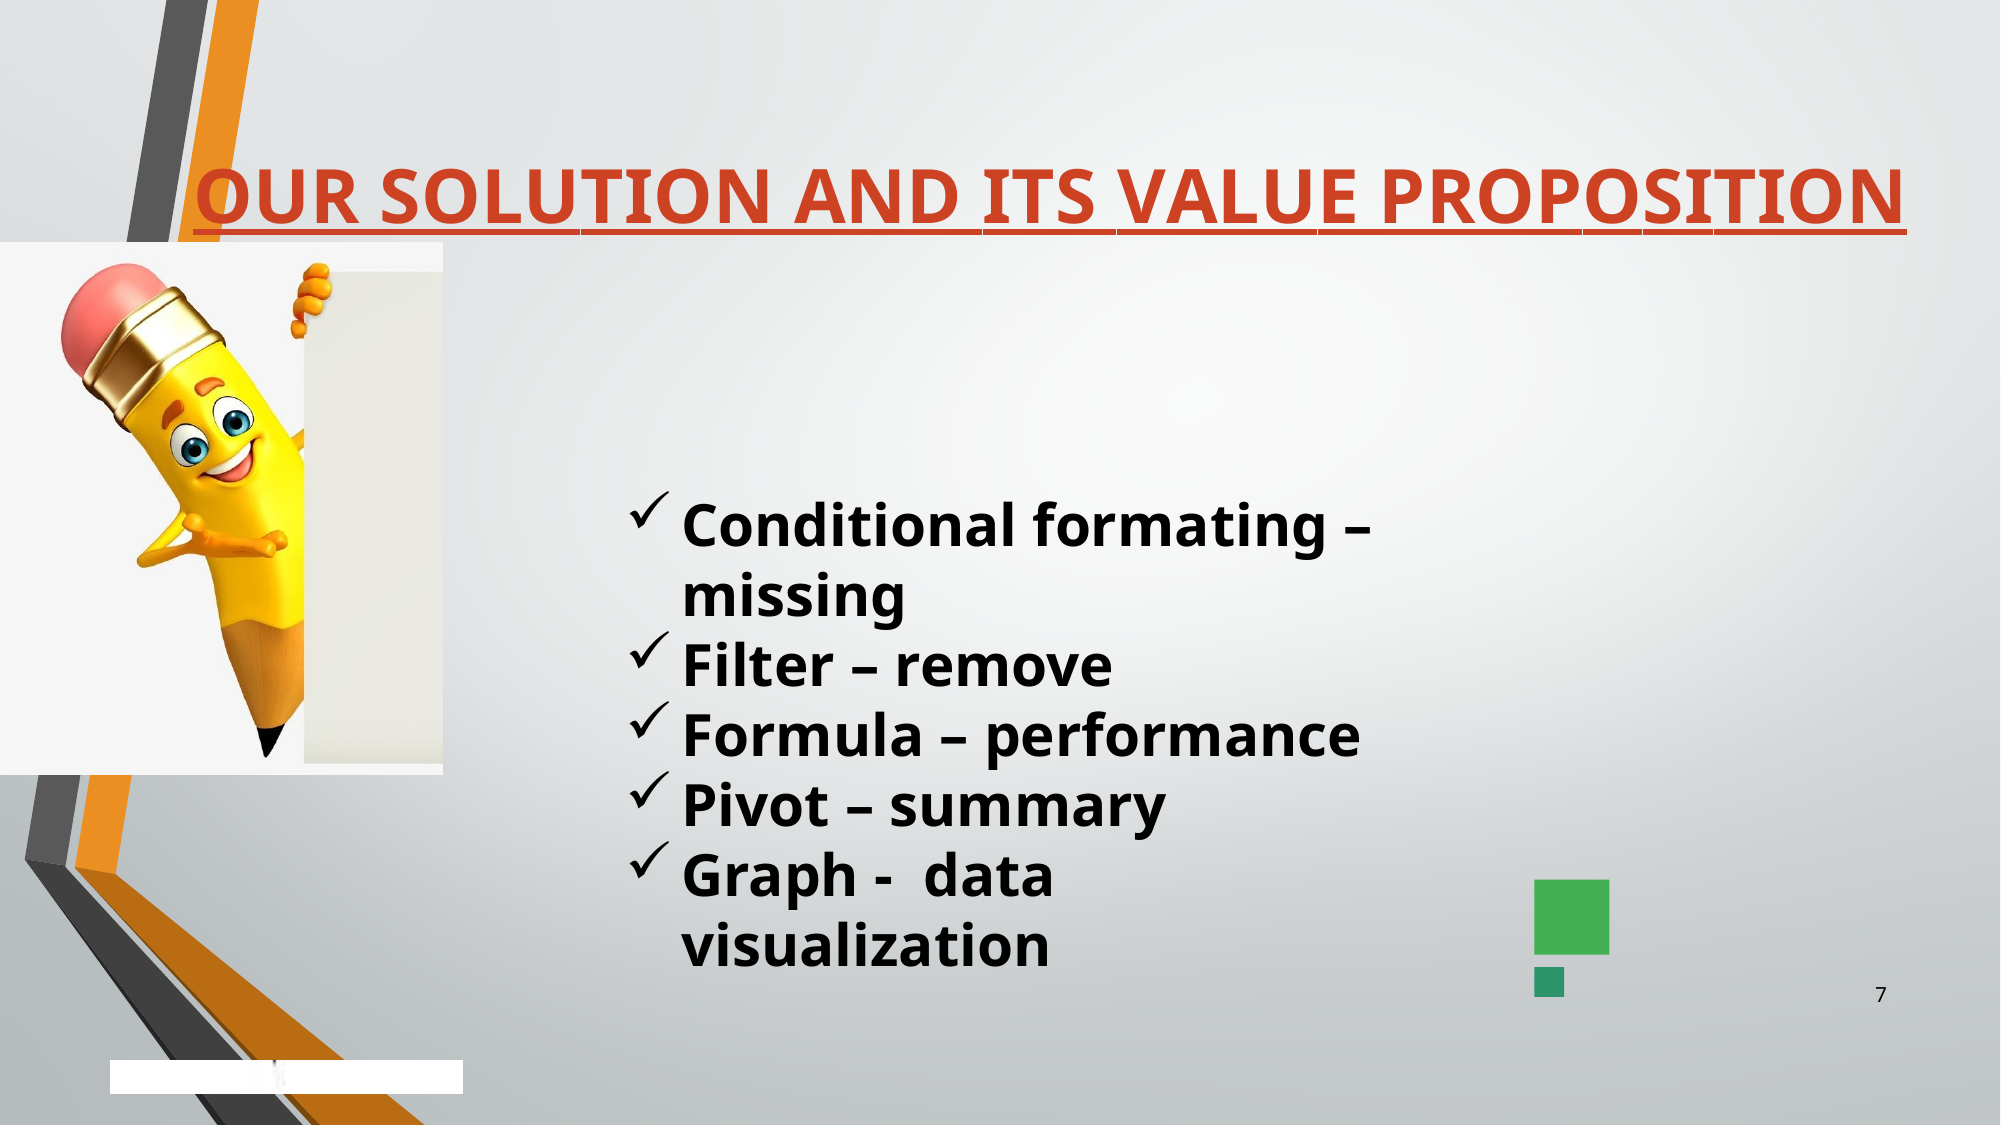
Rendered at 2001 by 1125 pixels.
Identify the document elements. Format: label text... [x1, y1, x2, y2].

text_box Conditional formating – missing Filter – remove Formula – performance Pivot – summary Graph - data visualization [610, 480, 1450, 986]
picture [110, 1060, 463, 1094]
text_box [1534, 879, 1610, 955]
text_box [1534, 967, 1565, 997]
picture [0, 241, 443, 776]
slide_number 7 [1796, 668, 1887, 1125]
title OUR SOLUTION AND ITS VALUE PROPOSITION [141, 97, 1958, 288]
